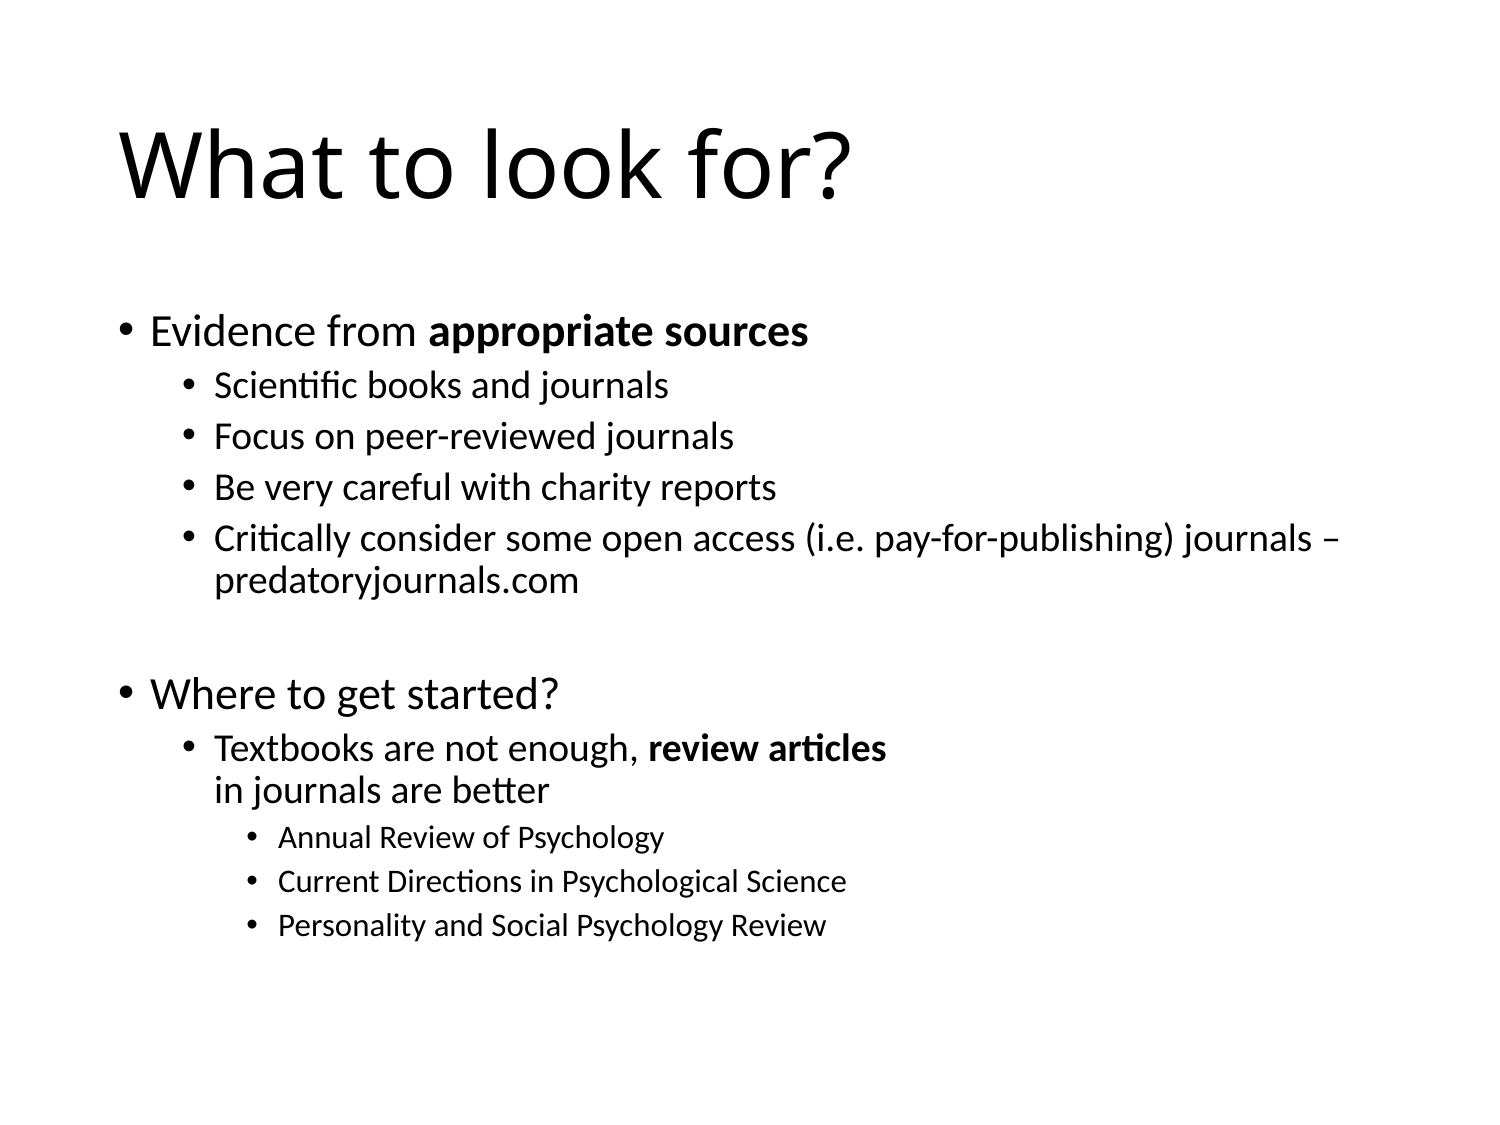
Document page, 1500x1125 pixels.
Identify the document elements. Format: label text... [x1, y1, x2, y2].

list Evidence from appropriate sources Scientific books and journals Focus on peer-reviewed journals Be very careful with charity reports Critically consider some open access (i.e. pay-for-publishing) journals – predatoryjournals.com Where to get started? Textbooks are not enough, review articles in journals are better Annual Review of Psychology Current Directions in Psychological Science Personality and Social Psychology Review [103, 299, 1473, 953]
title What to look for? [103, 59, 1397, 278]
